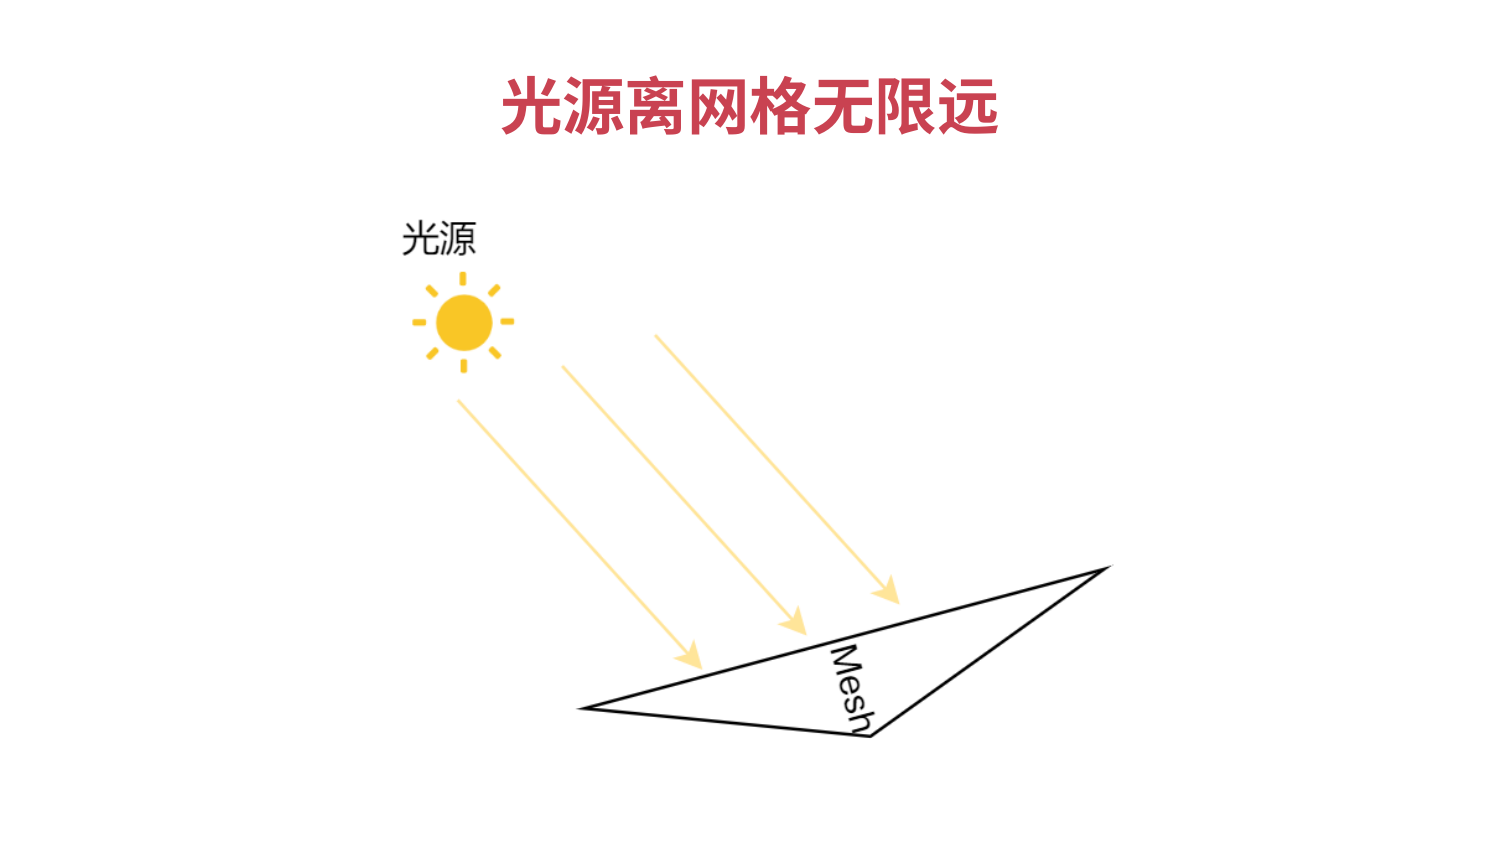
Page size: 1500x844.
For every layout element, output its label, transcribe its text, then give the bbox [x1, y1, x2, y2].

picture [348, 174, 1152, 800]
title 光源离网格无限远 [74, 33, 1426, 175]
